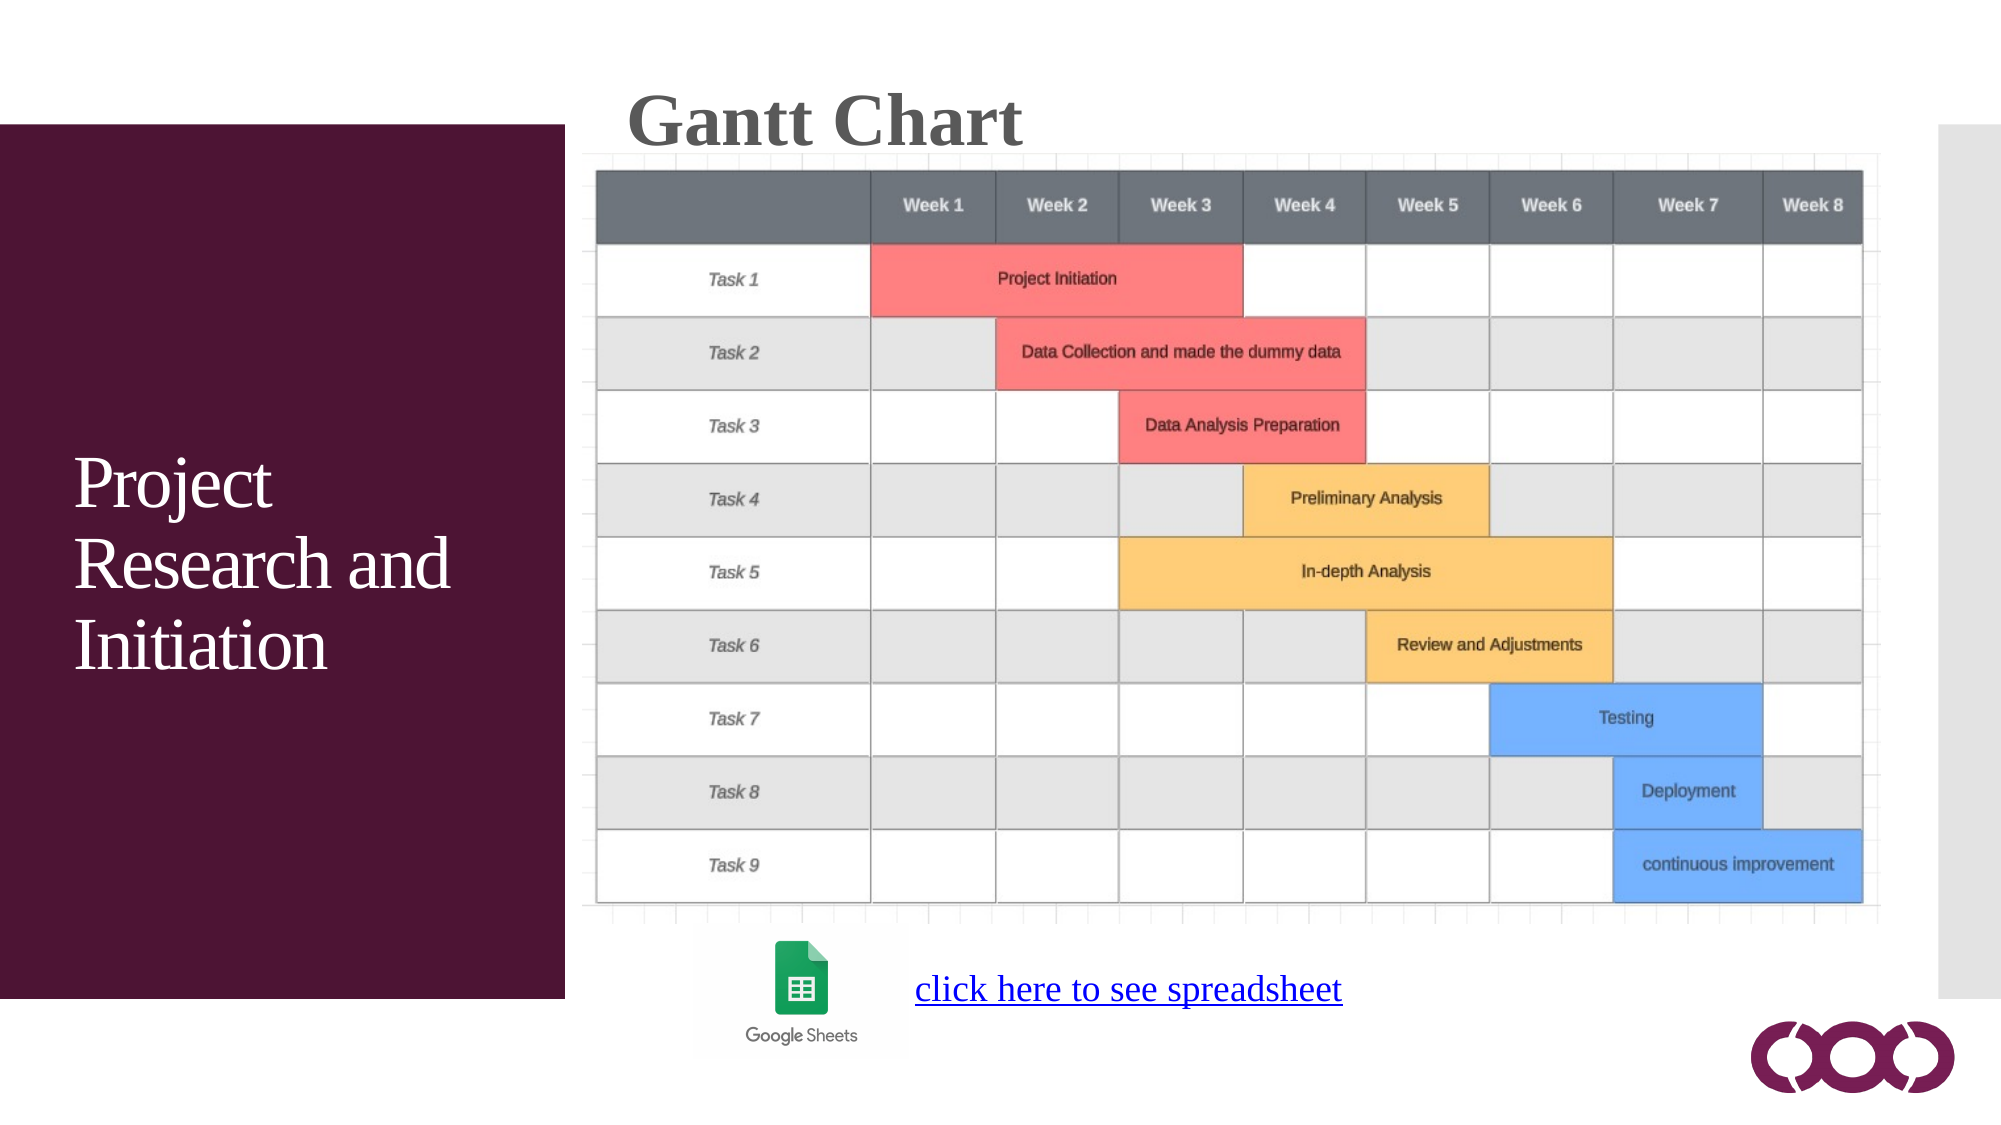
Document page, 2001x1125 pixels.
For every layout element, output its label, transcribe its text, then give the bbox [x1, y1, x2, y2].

picture [1746, 1013, 1959, 1101]
picture [582, 153, 1882, 1059]
text_box Gantt Chart [618, 73, 1646, 153]
text_box Project Research and Initiation [65, 435, 500, 694]
text_box click here to see spreadsheet [907, 956, 1351, 1062]
